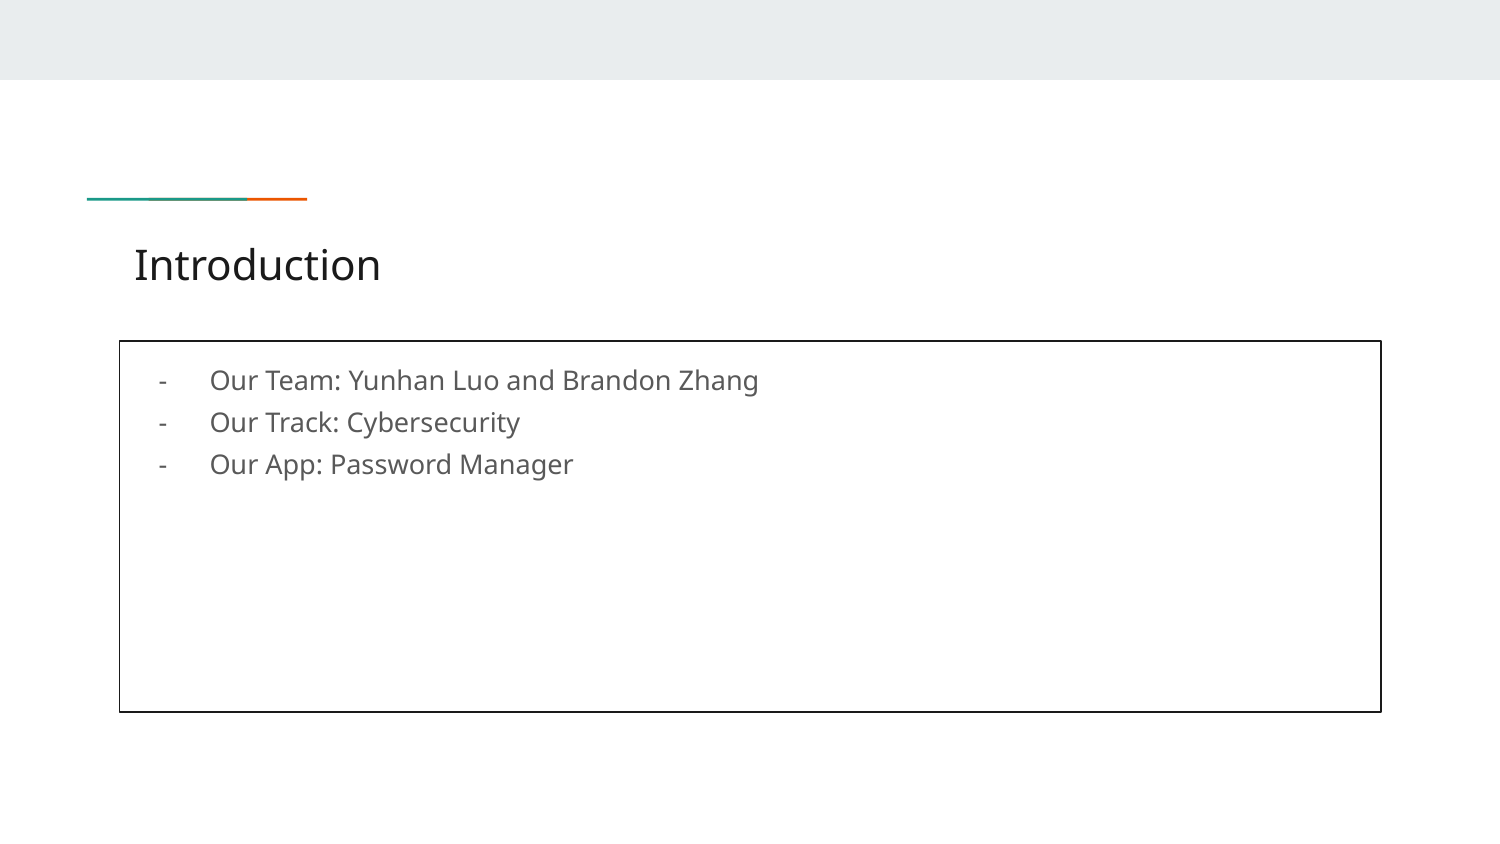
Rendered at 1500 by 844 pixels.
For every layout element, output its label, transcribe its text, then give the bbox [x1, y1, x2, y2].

list Our Team: Yunhan Luo and Brandon Zhang Our Track: Cybersecurity Our App: Password Manager [119, 341, 1381, 712]
title Introduction [119, 219, 1381, 308]
